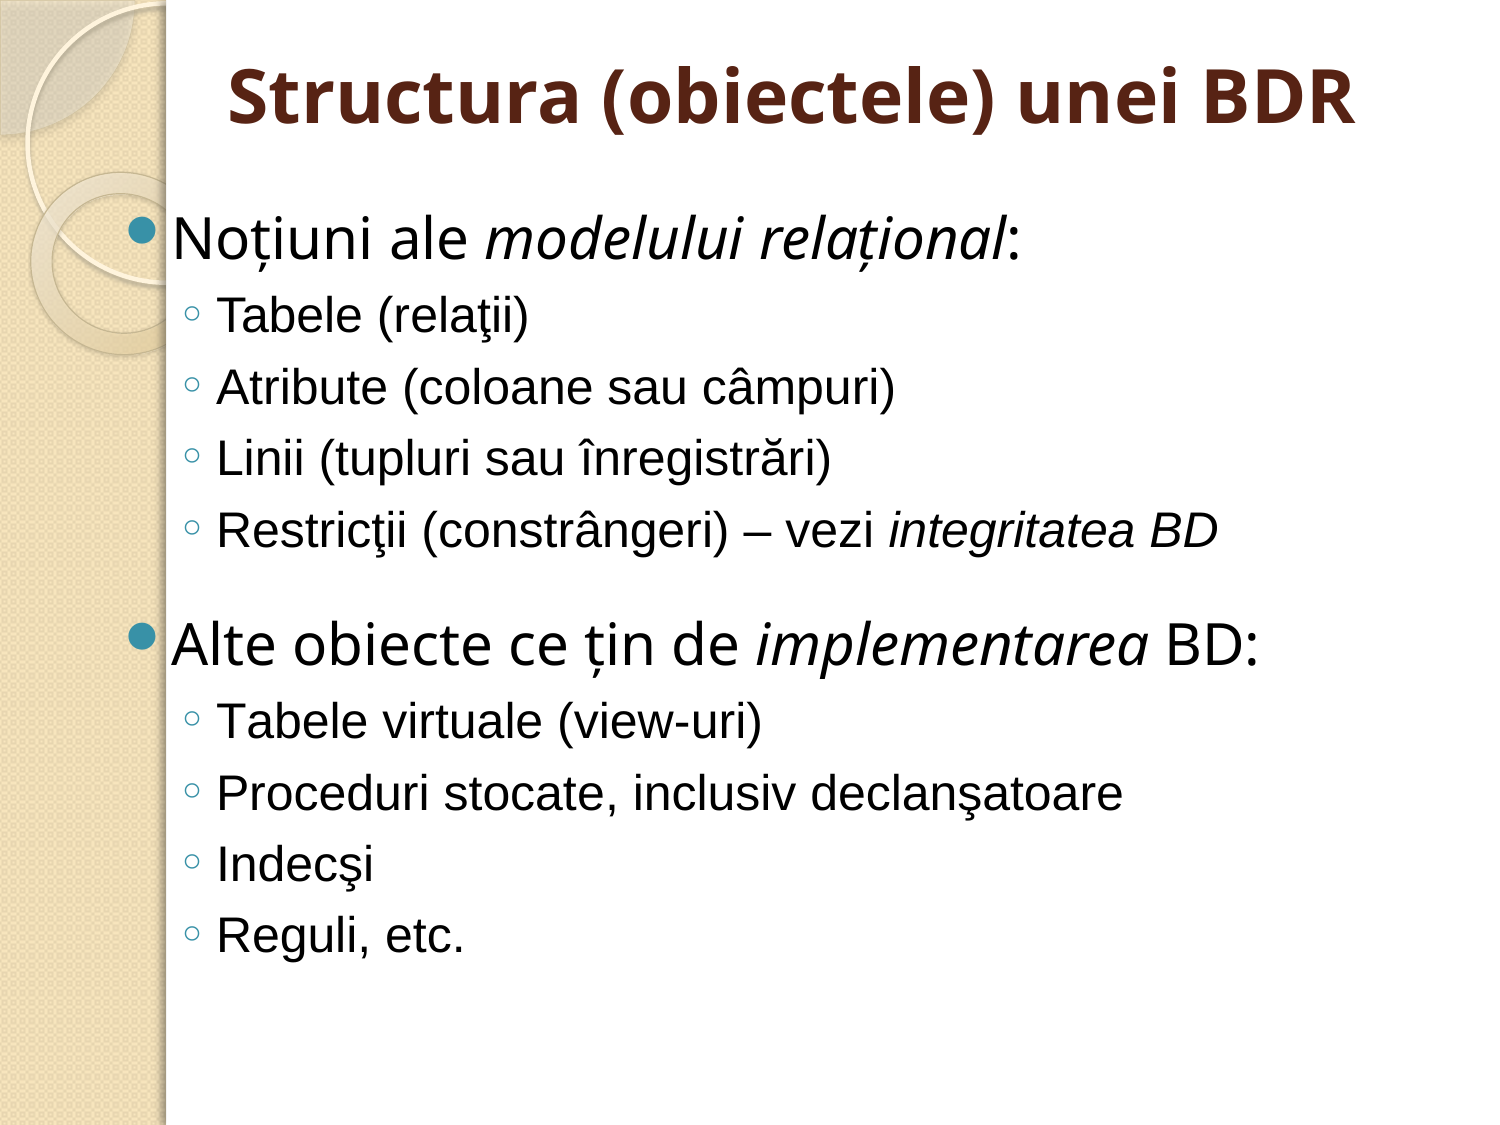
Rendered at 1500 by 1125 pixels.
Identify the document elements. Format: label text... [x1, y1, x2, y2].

title Structura (obiectele) unei BDR [134, 0, 1450, 188]
list Noţiuni ale modelului relaţional: Tabele (relaţii) Atribute (coloane sau câmpuri) Linii (tupluri sau înregistrări) Restricţii (constrângeri) – vezi integritatea BD Alte obiecte ce ţin de implementarea BD: Tabele virtuale (view-uri) Proceduri stocate, inclusiv declanşatoare Indecşi Reguli, etc. [95, 193, 1470, 1125]
